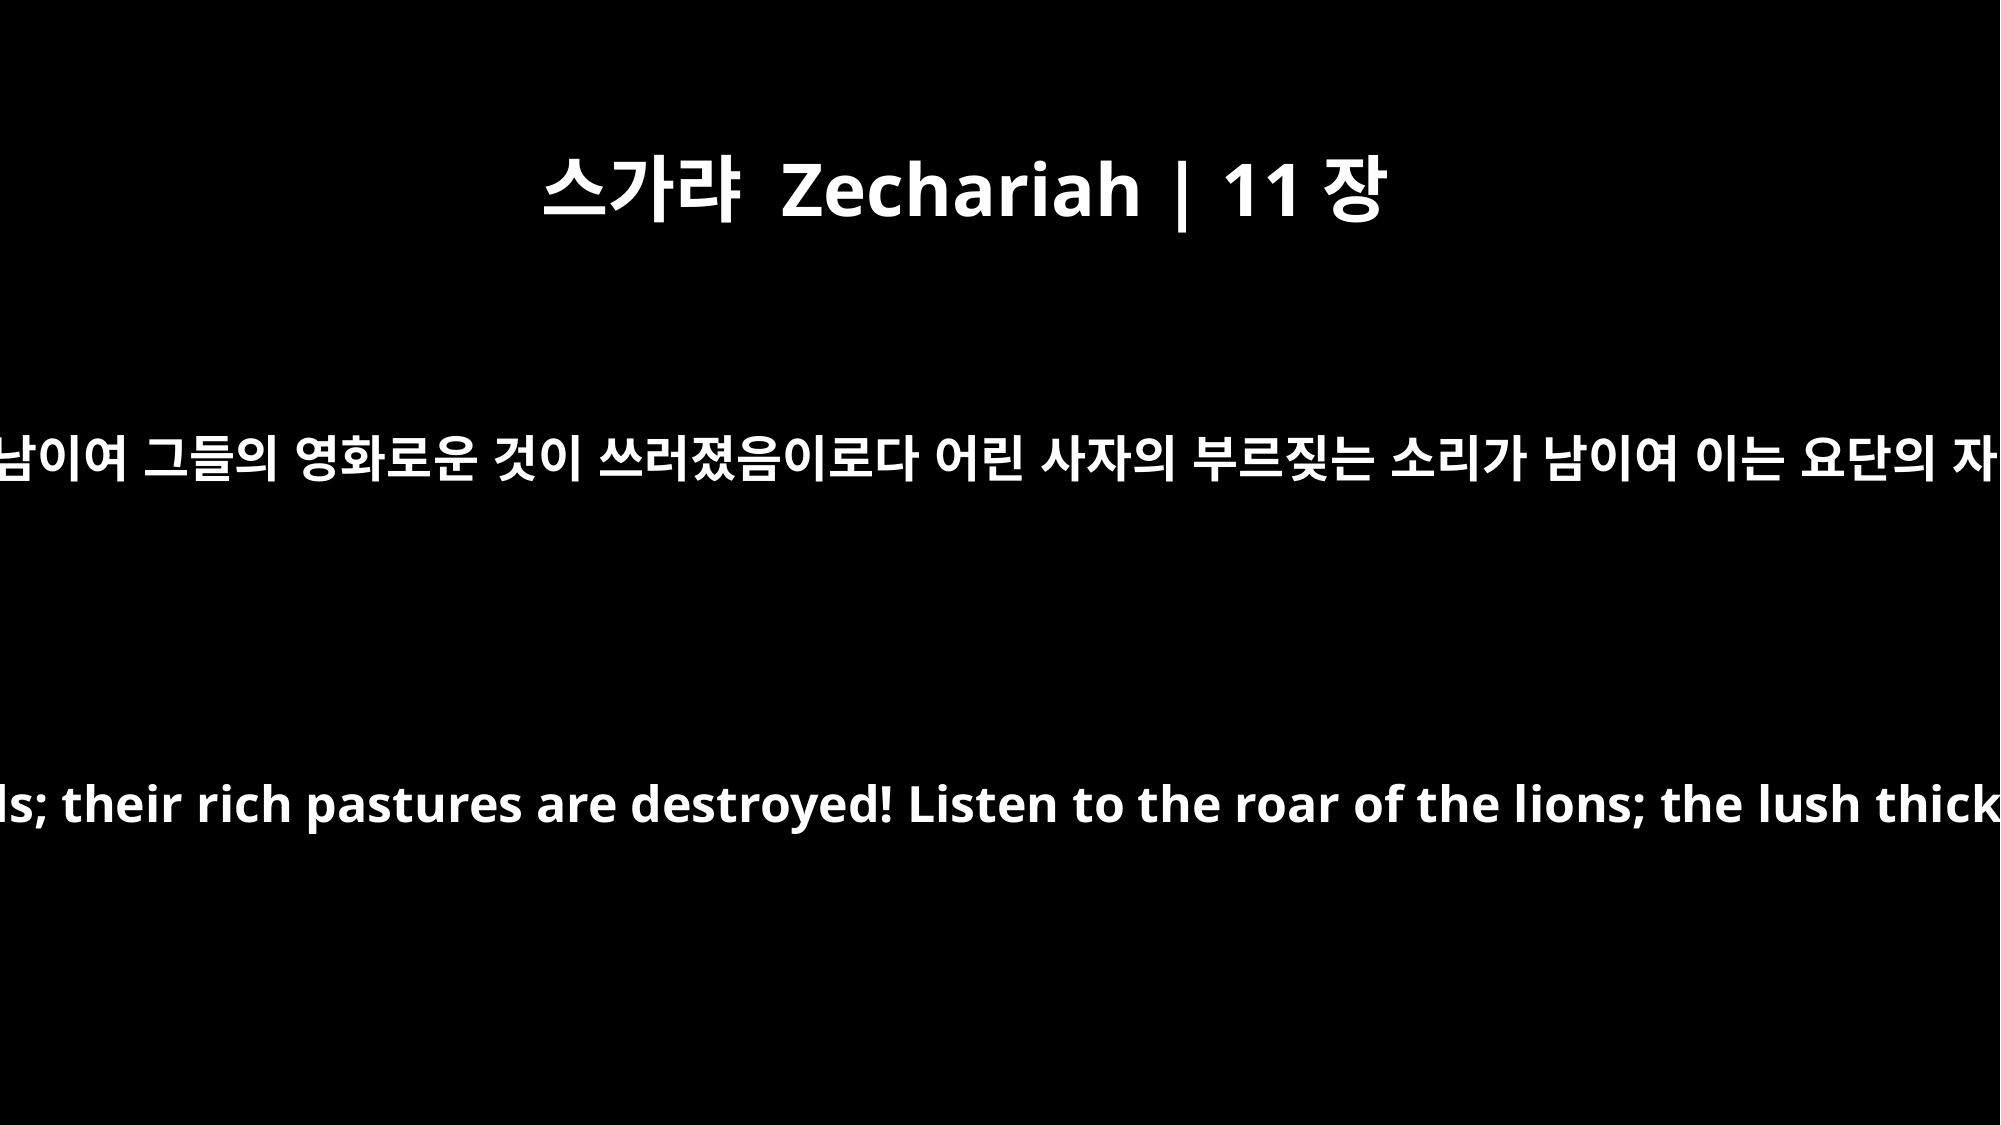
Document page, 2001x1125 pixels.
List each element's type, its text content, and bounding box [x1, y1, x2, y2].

text_box 스가랴 Zechariah | 11장 [526, 136, 1406, 239]
text_box Listen to the wail of the shepherds; their rich pastures are destroyed! Listen to the roar of the lions; the lush thicket of the Jordan is ruined! [0, 764, 2000, 840]
text_box 3 목자들의 곡하는 소리가 남이여 그들의 영화로운 것이 쓰러졌음이로다 어린 사자의 부르짖는 소리가 남이여 이는 요단의 자랑이 쓰러졌음이로다 [0, 359, 2000, 495]
